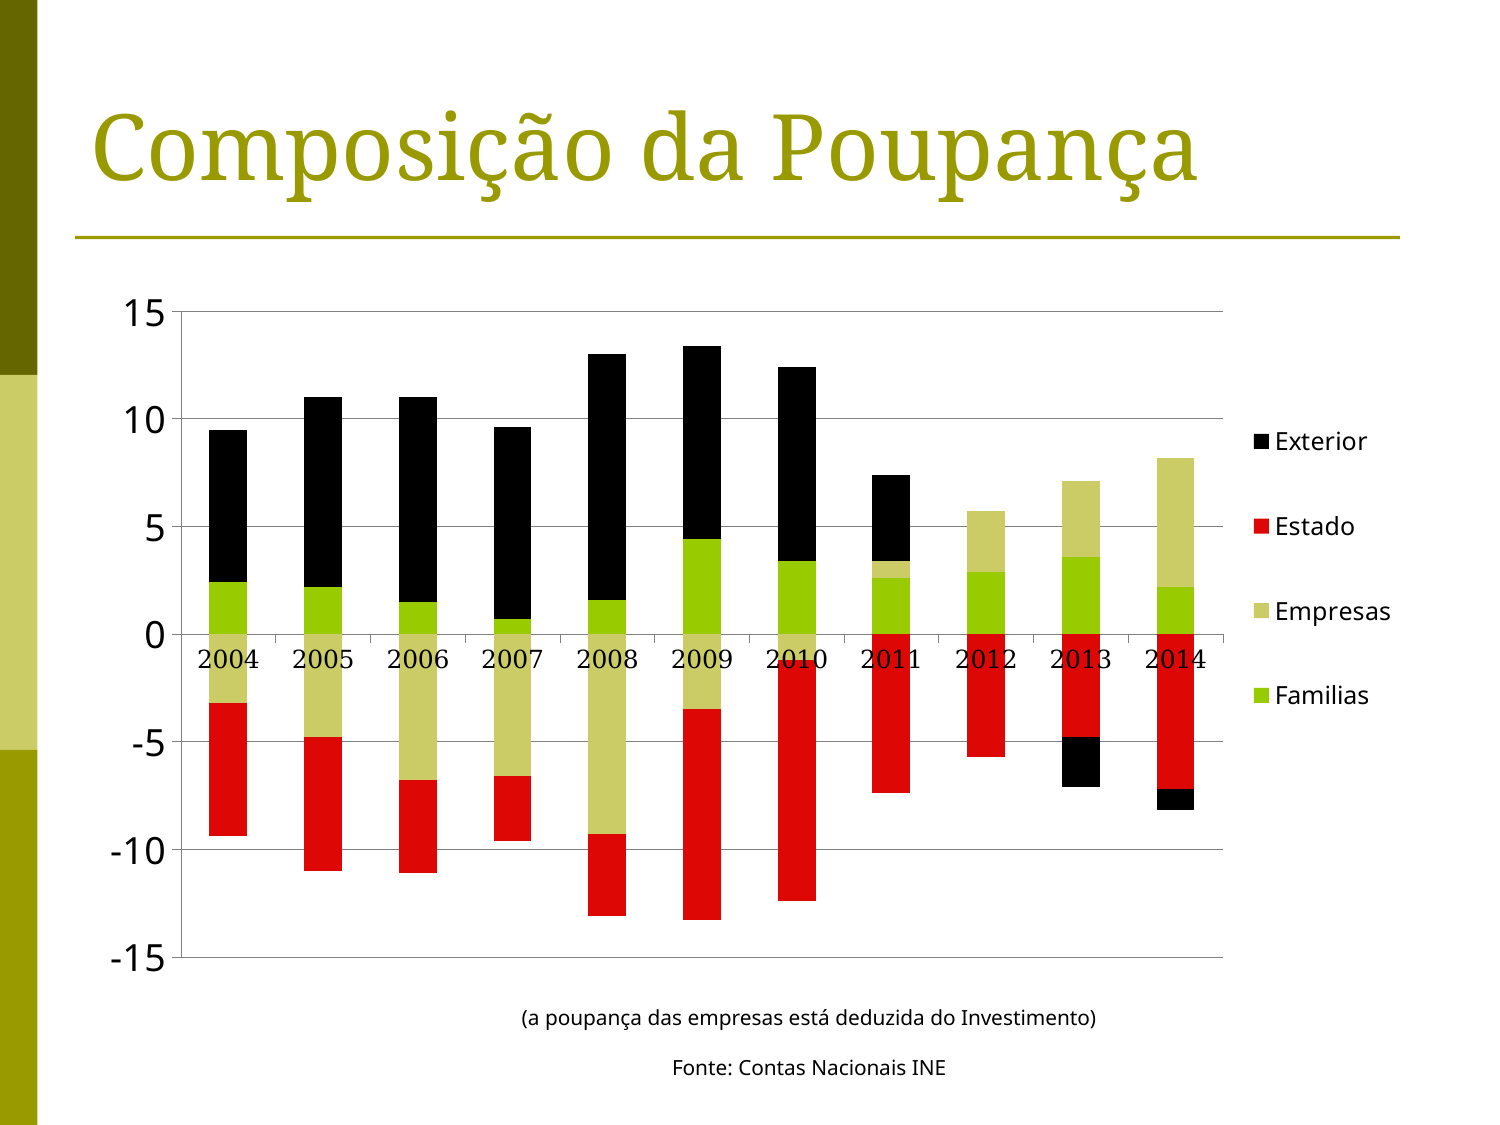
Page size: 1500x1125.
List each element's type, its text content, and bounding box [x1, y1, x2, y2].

chart [83, 270, 1417, 998]
title Composição da Poupança [75, 19, 1425, 207]
footer (a poupança das empresas está deduzida do Investimento) Fonte: Contas Nacionais INE [454, 1007, 1164, 1101]
